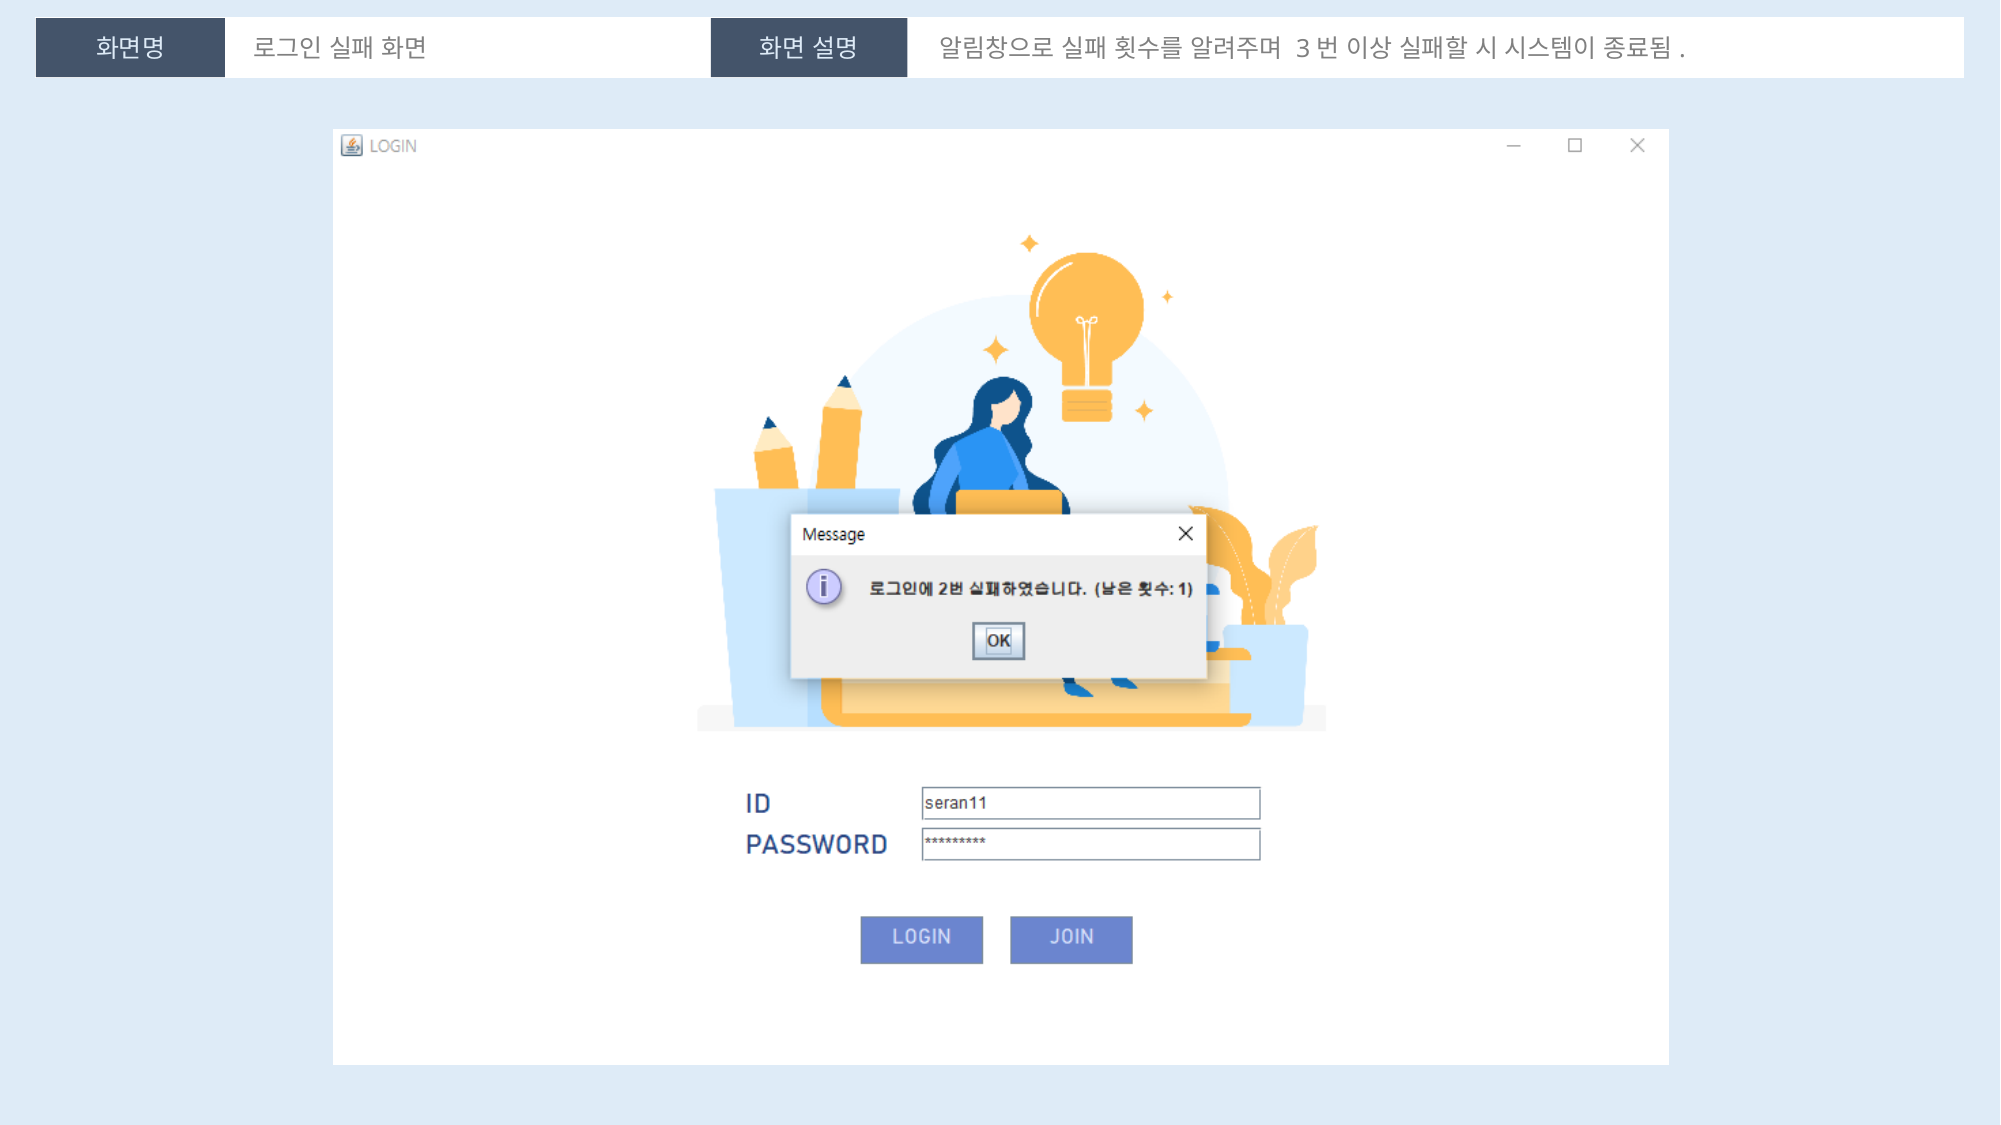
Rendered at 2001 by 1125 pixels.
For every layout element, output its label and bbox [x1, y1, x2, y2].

text_box [35, 18, 1963, 78]
picture [333, 129, 1669, 1065]
